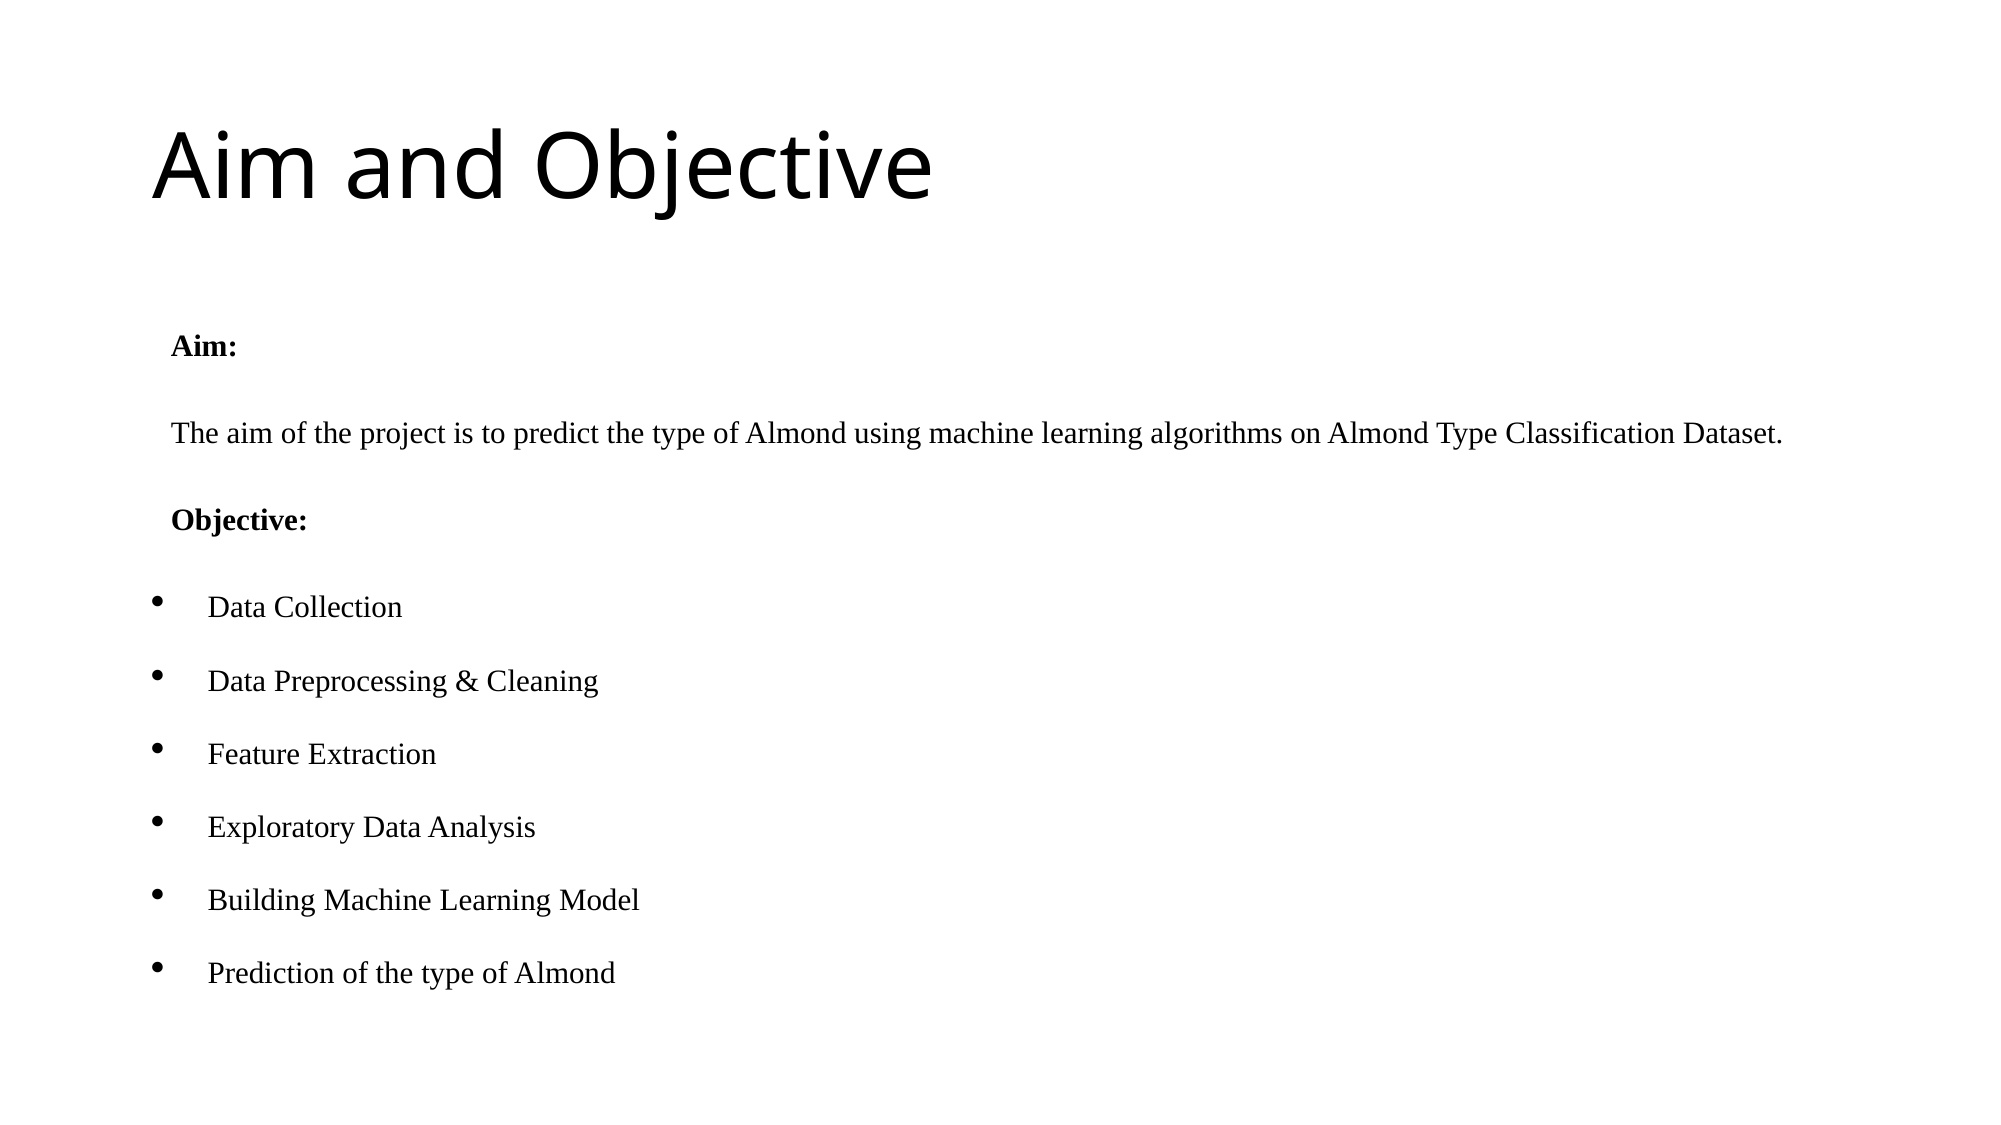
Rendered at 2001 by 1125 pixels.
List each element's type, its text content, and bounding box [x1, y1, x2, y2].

list Aim: The aim of the project is to predict the type of Almond using machine learning algorithms on Almond Type Classification Dataset. Objective: Data Collection Data Preprocessing & Cleaning Feature Extraction Exploratory Data Analysis Building Machine Learning Model Prediction of the type of Almond [137, 299, 1863, 1014]
title Aim and Objective [137, 59, 1863, 278]
